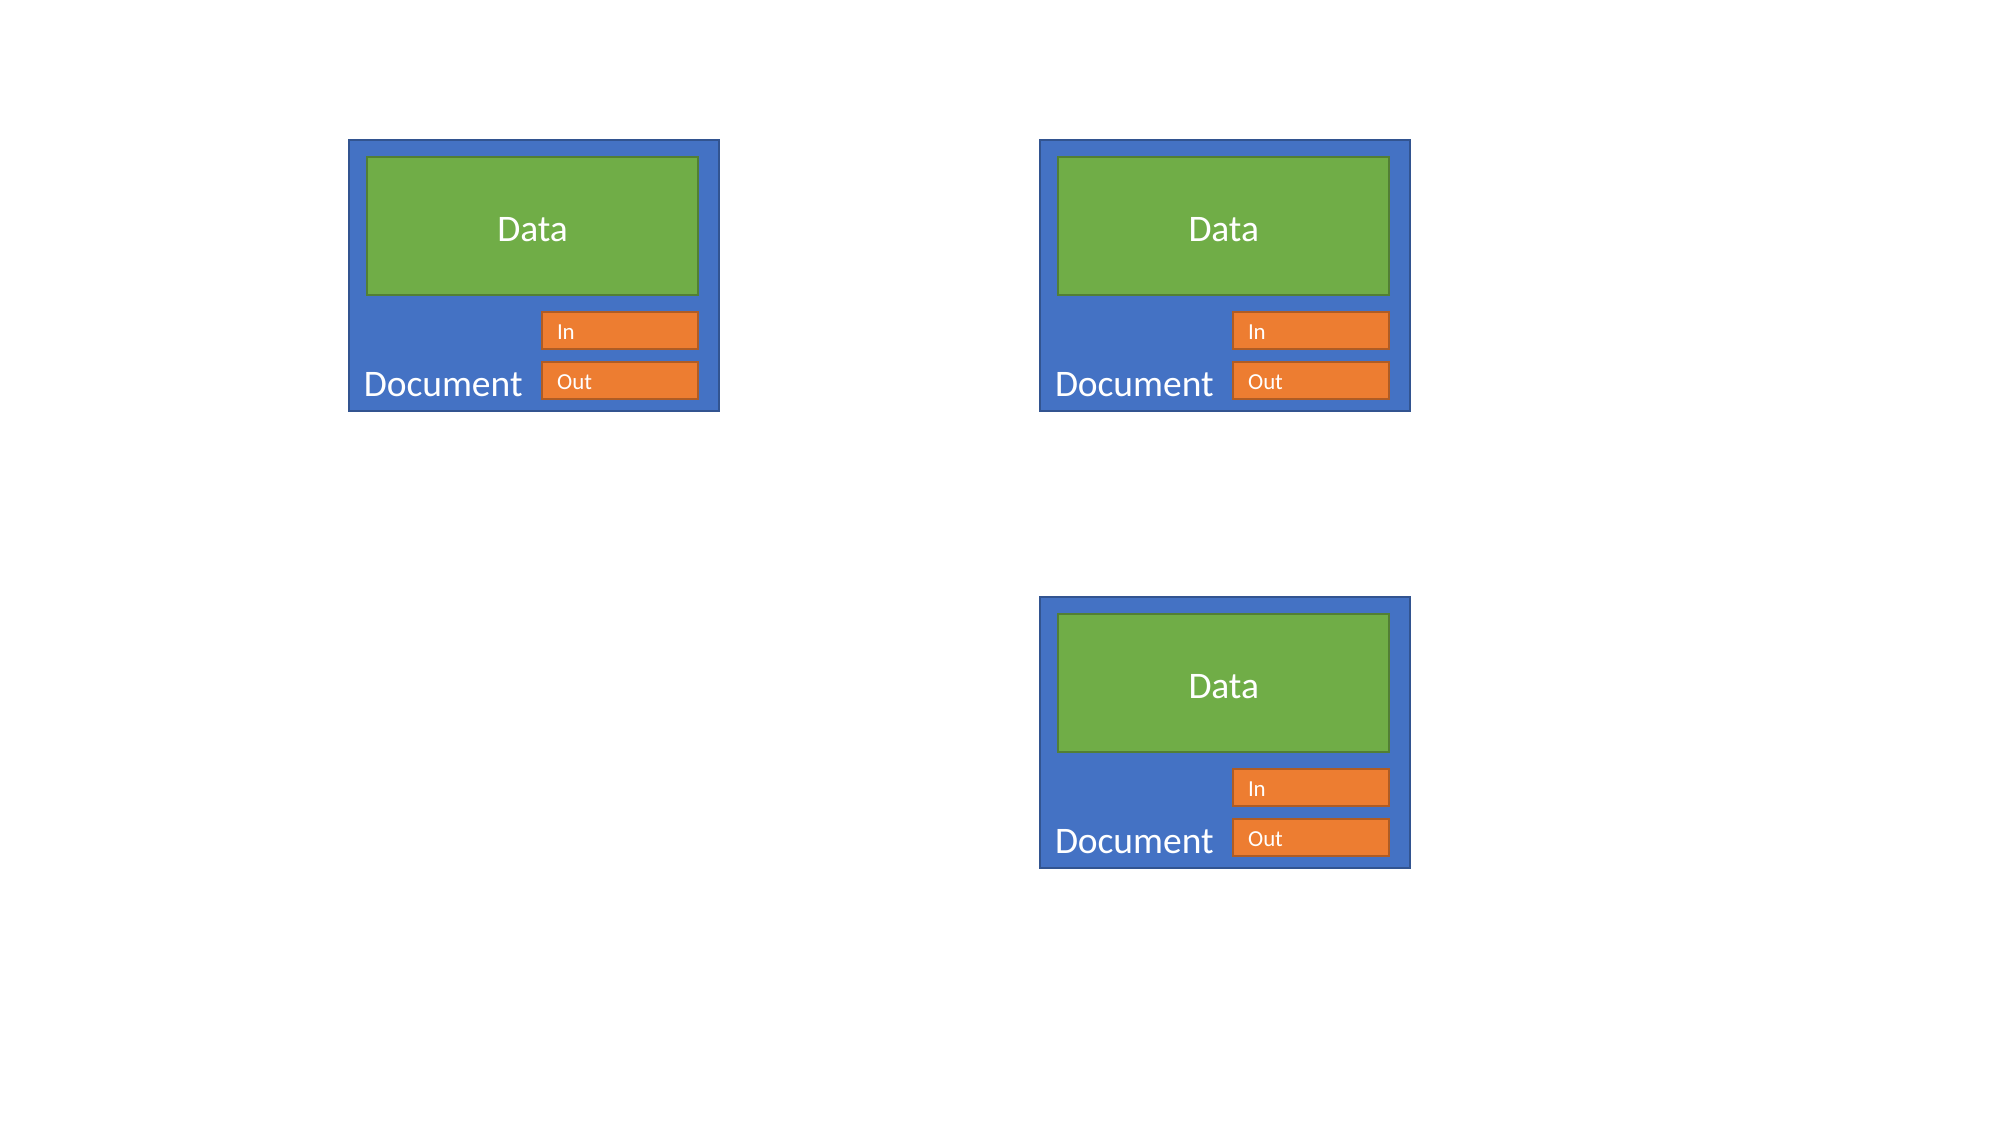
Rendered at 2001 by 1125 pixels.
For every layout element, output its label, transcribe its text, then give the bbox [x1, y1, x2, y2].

text_box Document [1039, 139, 1411, 412]
text_box Out [541, 361, 699, 400]
text_box Data [1057, 613, 1390, 753]
text_box In [541, 311, 699, 350]
text_box Out [1232, 361, 1390, 400]
text_box Document [1039, 596, 1411, 869]
text_box Data [366, 156, 699, 296]
text_box In [1232, 311, 1390, 350]
text_box Document [348, 139, 720, 412]
text_box In [1232, 768, 1390, 807]
text_box Out [1232, 818, 1390, 857]
text_box Data [1057, 156, 1390, 296]
